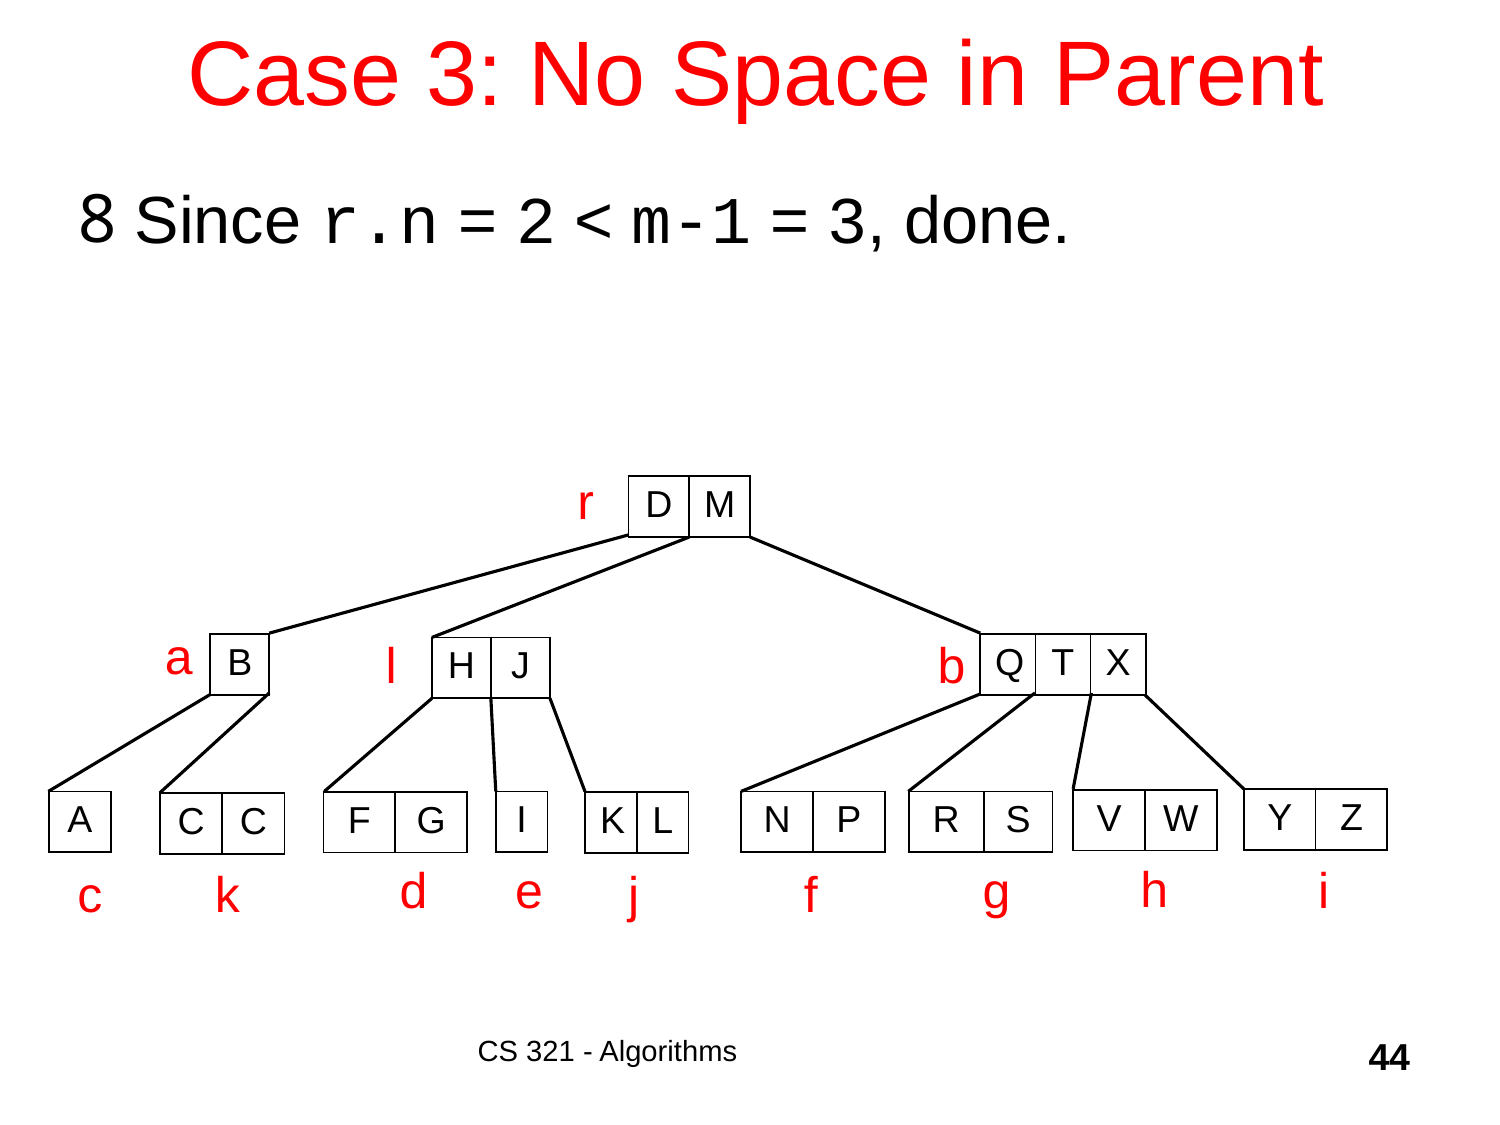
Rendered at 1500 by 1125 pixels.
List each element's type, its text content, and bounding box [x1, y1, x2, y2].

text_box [490, 698, 496, 792]
text_box f [789, 855, 827, 931]
table_header C [161, 801, 221, 853]
table_header R [910, 800, 983, 851]
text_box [908, 692, 1036, 792]
text_box d [384, 851, 423, 926]
title Case 3: No Space in Parent [0, 0, 1500, 163]
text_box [1144, 694, 1244, 790]
table_header K [586, 793, 636, 852]
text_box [159, 692, 270, 794]
table_header X [1091, 635, 1145, 694]
table_header S [985, 792, 1052, 851]
text_box j [613, 855, 651, 931]
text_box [1072, 692, 1092, 790]
text_box Since r.n = 2 < m-1 = 3, done. [63, 169, 1239, 299]
table_header Y [1245, 790, 1315, 849]
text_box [549, 698, 586, 792]
footer CS 321 - Algorithms [462, 1024, 1038, 1101]
table_header G [396, 793, 466, 852]
table_header W [1146, 797, 1216, 850]
table_header V [1074, 791, 1144, 850]
table_header C [223, 794, 284, 853]
table_header F [324, 799, 394, 852]
text_box b [922, 642, 961, 690]
table_header B [211, 635, 268, 691]
table_header P [814, 800, 884, 851]
table_header D [629, 477, 688, 535]
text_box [324, 698, 433, 792]
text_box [749, 536, 981, 634]
table_header J [492, 645, 549, 697]
table_header L [638, 793, 688, 852]
text_box h [1125, 849, 1164, 925]
table_header T [1036, 635, 1090, 694]
table_header N [742, 799, 812, 851]
text_box g [967, 850, 1006, 926]
table_header I [497, 792, 547, 851]
text_box a [150, 617, 188, 692]
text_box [269, 534, 629, 634]
table_header H [433, 645, 490, 697]
text_box i [1303, 851, 1341, 926]
text_box k [200, 855, 238, 931]
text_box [431, 536, 690, 638]
text_box l [370, 642, 409, 696]
text_box e [500, 851, 538, 926]
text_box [48, 694, 156, 792]
text_box r [562, 462, 600, 533]
table_header A [50, 799, 110, 851]
slide_number 44 [1112, 1024, 1426, 1101]
table_header Q [981, 635, 1035, 691]
text_box c [62, 855, 100, 931]
table_header M [690, 477, 749, 536]
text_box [740, 693, 906, 792]
table_header Z [1316, 790, 1386, 849]
